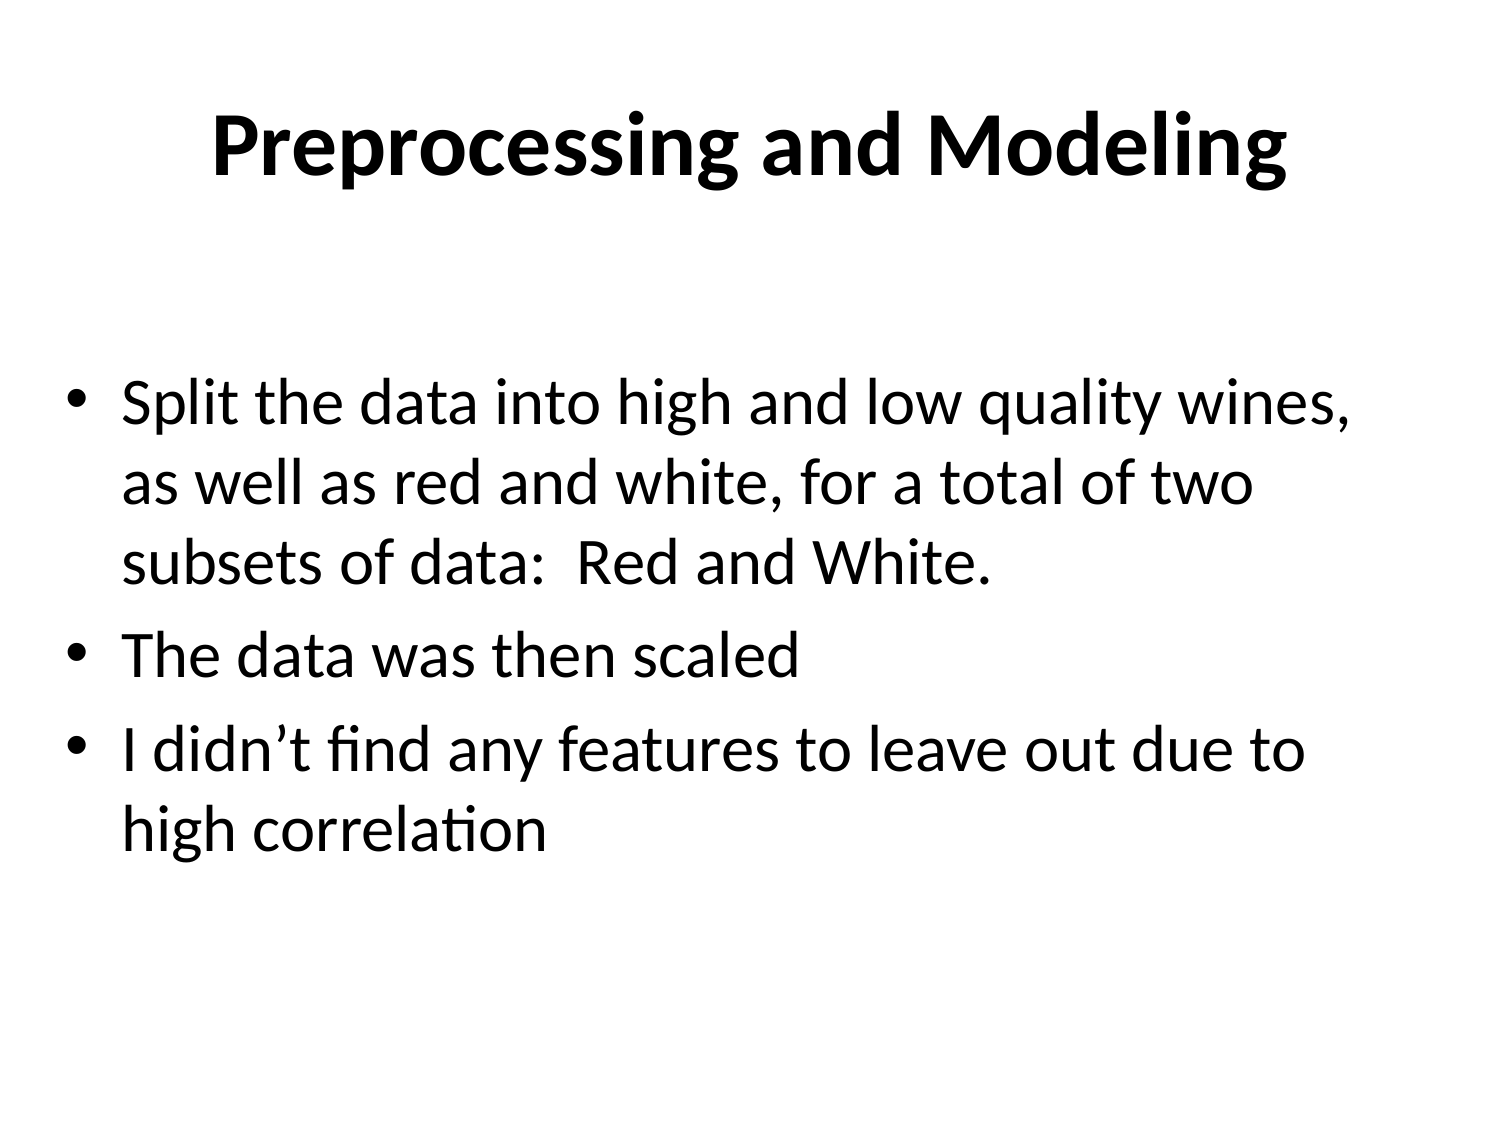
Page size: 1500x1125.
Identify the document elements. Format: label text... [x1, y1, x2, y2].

title Preprocessing and Modeling [75, 45, 1425, 233]
list Split the data into high and low quality wines, as well as red and white, for a total of two subsets of data: Red and White. The data was then scaled I didn’t find any features to leave out due to high correlation [50, 350, 1425, 1000]
